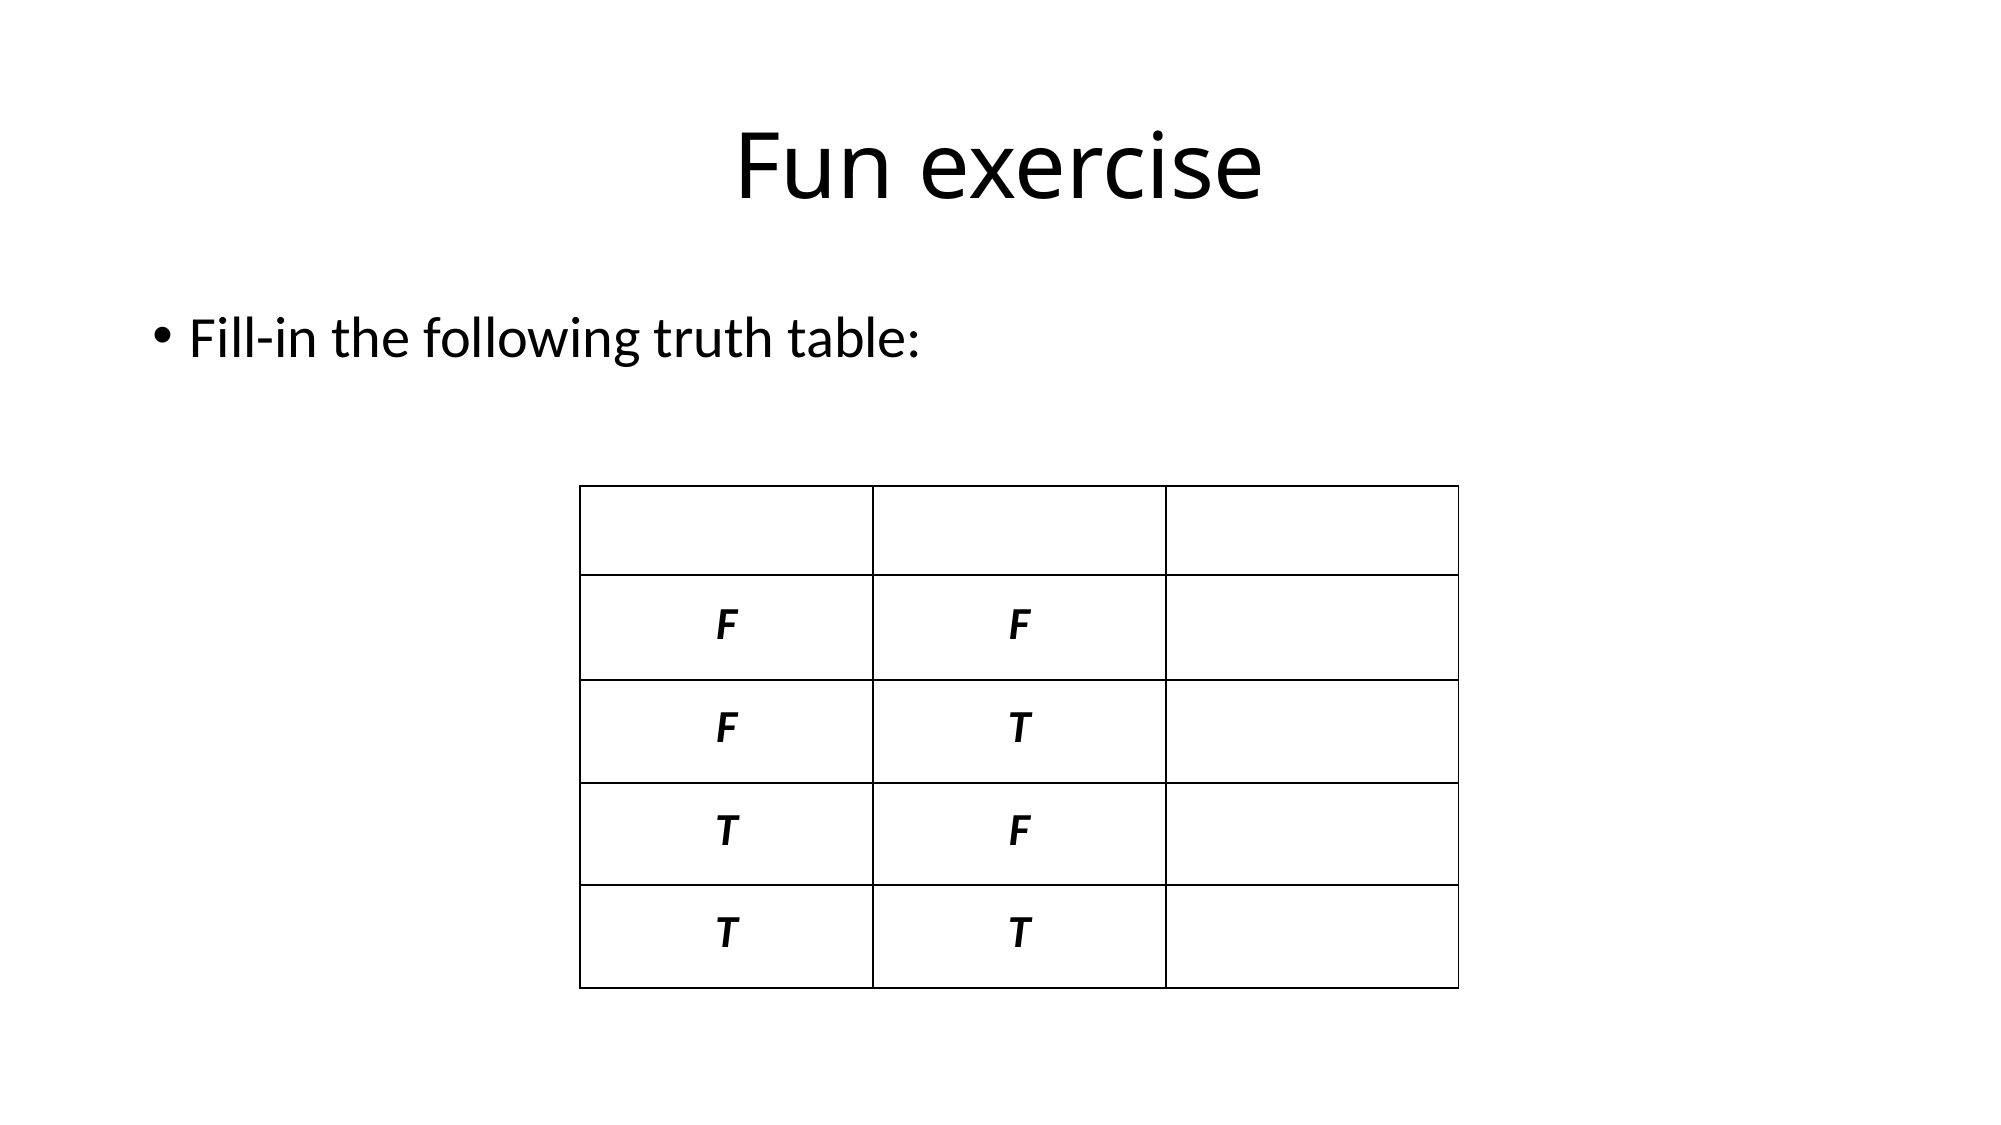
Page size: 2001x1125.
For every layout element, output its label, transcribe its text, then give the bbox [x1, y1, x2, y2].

list Fill-in the following truth table: [137, 299, 1863, 1014]
title Fun exercise [137, 59, 1863, 278]
